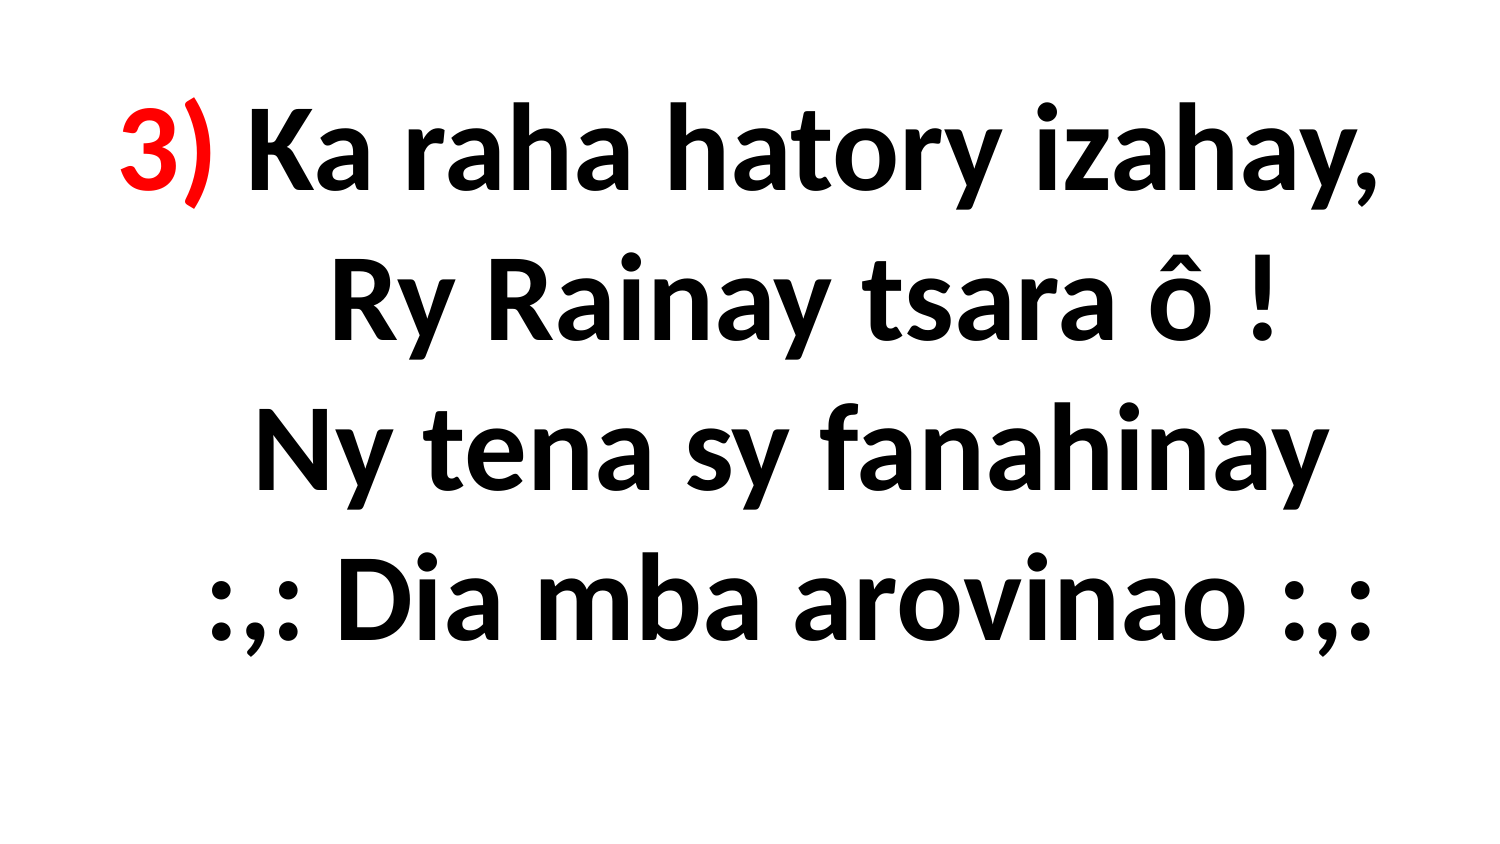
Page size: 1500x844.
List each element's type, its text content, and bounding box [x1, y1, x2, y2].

title 3) Ka raha hatory izahay, Ry Rainay tsara ô ! Ny tena sy fanahinay :,: Dia mba arovinao :,: [0, 273, 1500, 458]
